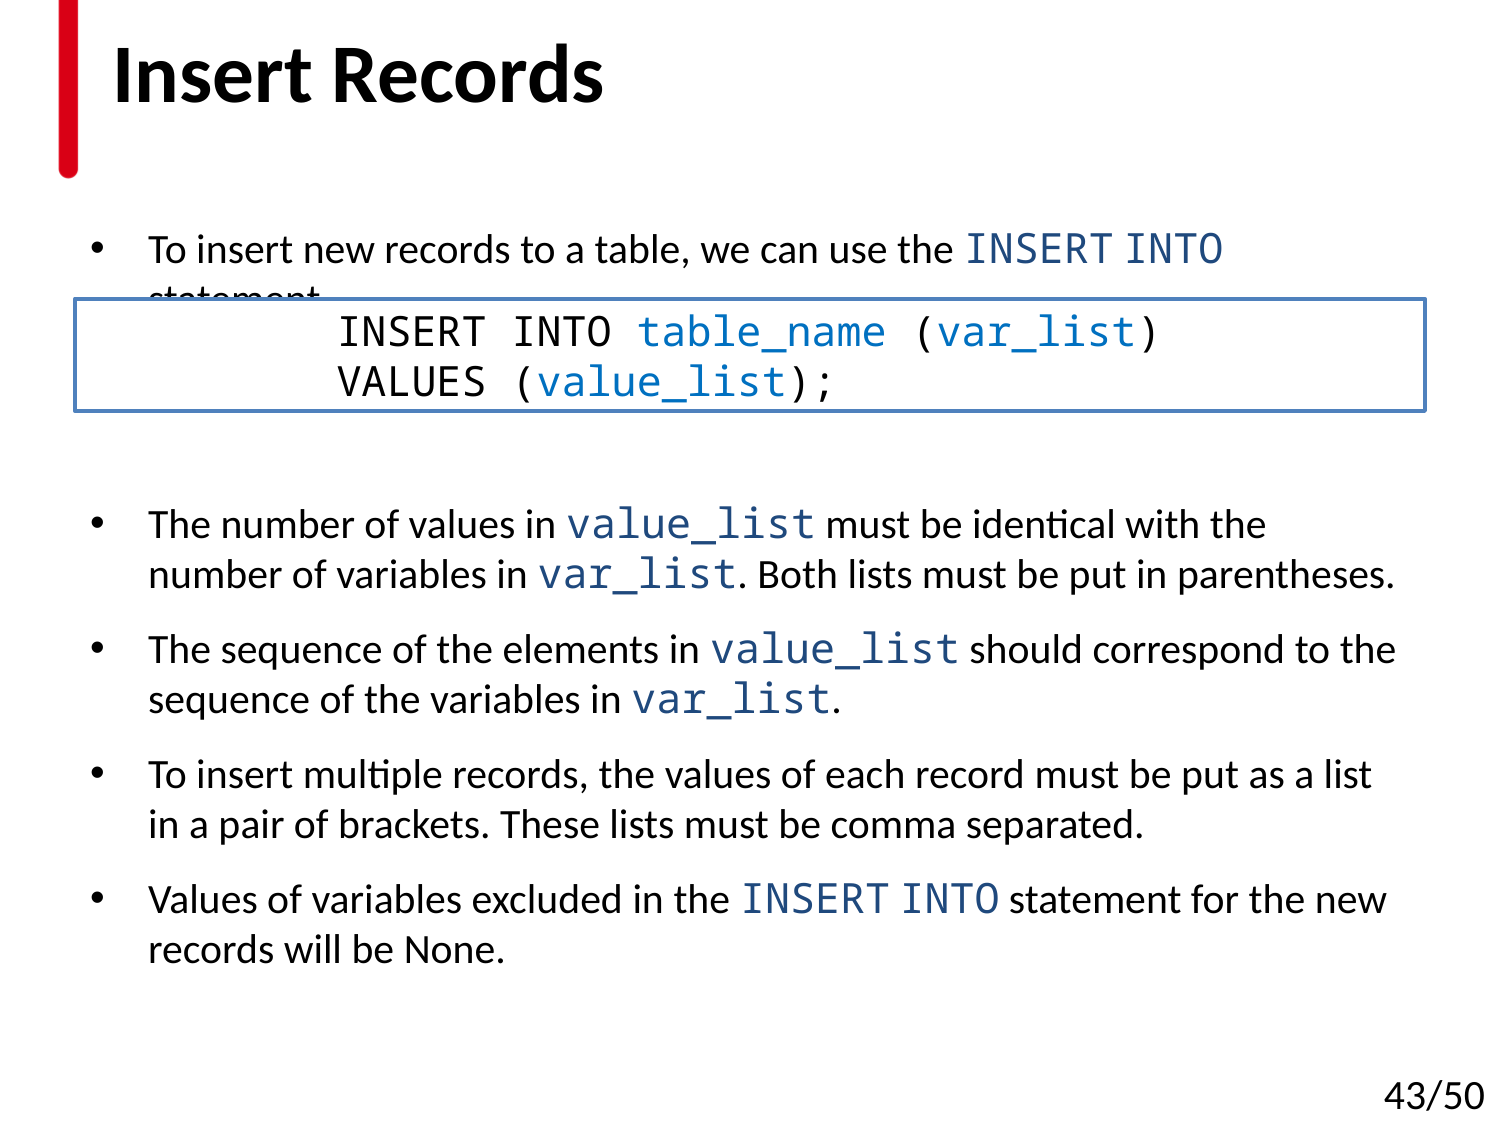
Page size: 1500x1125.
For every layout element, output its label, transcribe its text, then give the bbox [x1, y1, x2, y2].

list To insert new records to a table, we can use the INSERT INTO statement. The number of values in value_list must be identical with the number of variables in var_list. Both lists must be put in parentheses. The sequence of the elements in value_list should correspond to the sequence of the variables in var_list. To insert multiple records, the values of each record must be put as a list in a pair of brackets. These lists must be comma separated. Values of variables excluded in the INSERT INTO statement for the new records will be None. [75, 413, 1425, 957]
text_box INSERT INTO table_name (var_list) VALUES (value_list); [73, 297, 1427, 413]
list To insert new records to a table, we can use the INSERT INTO statement. The number of values in value_list must be identical with the number of variables in var_list. Both lists must be put in parentheses. The sequence of the elements in value_list should correspond to the sequence of the variables in var_list. To insert multiple records, the values of each record must be put as a list in a pair of brackets. These lists must be comma separated. Values of variables excluded in the INSERT INTO statement for the new records will be None. [75, 214, 1425, 297]
title Insert Records [97, 0, 1425, 138]
picture [57, 0, 81, 200]
